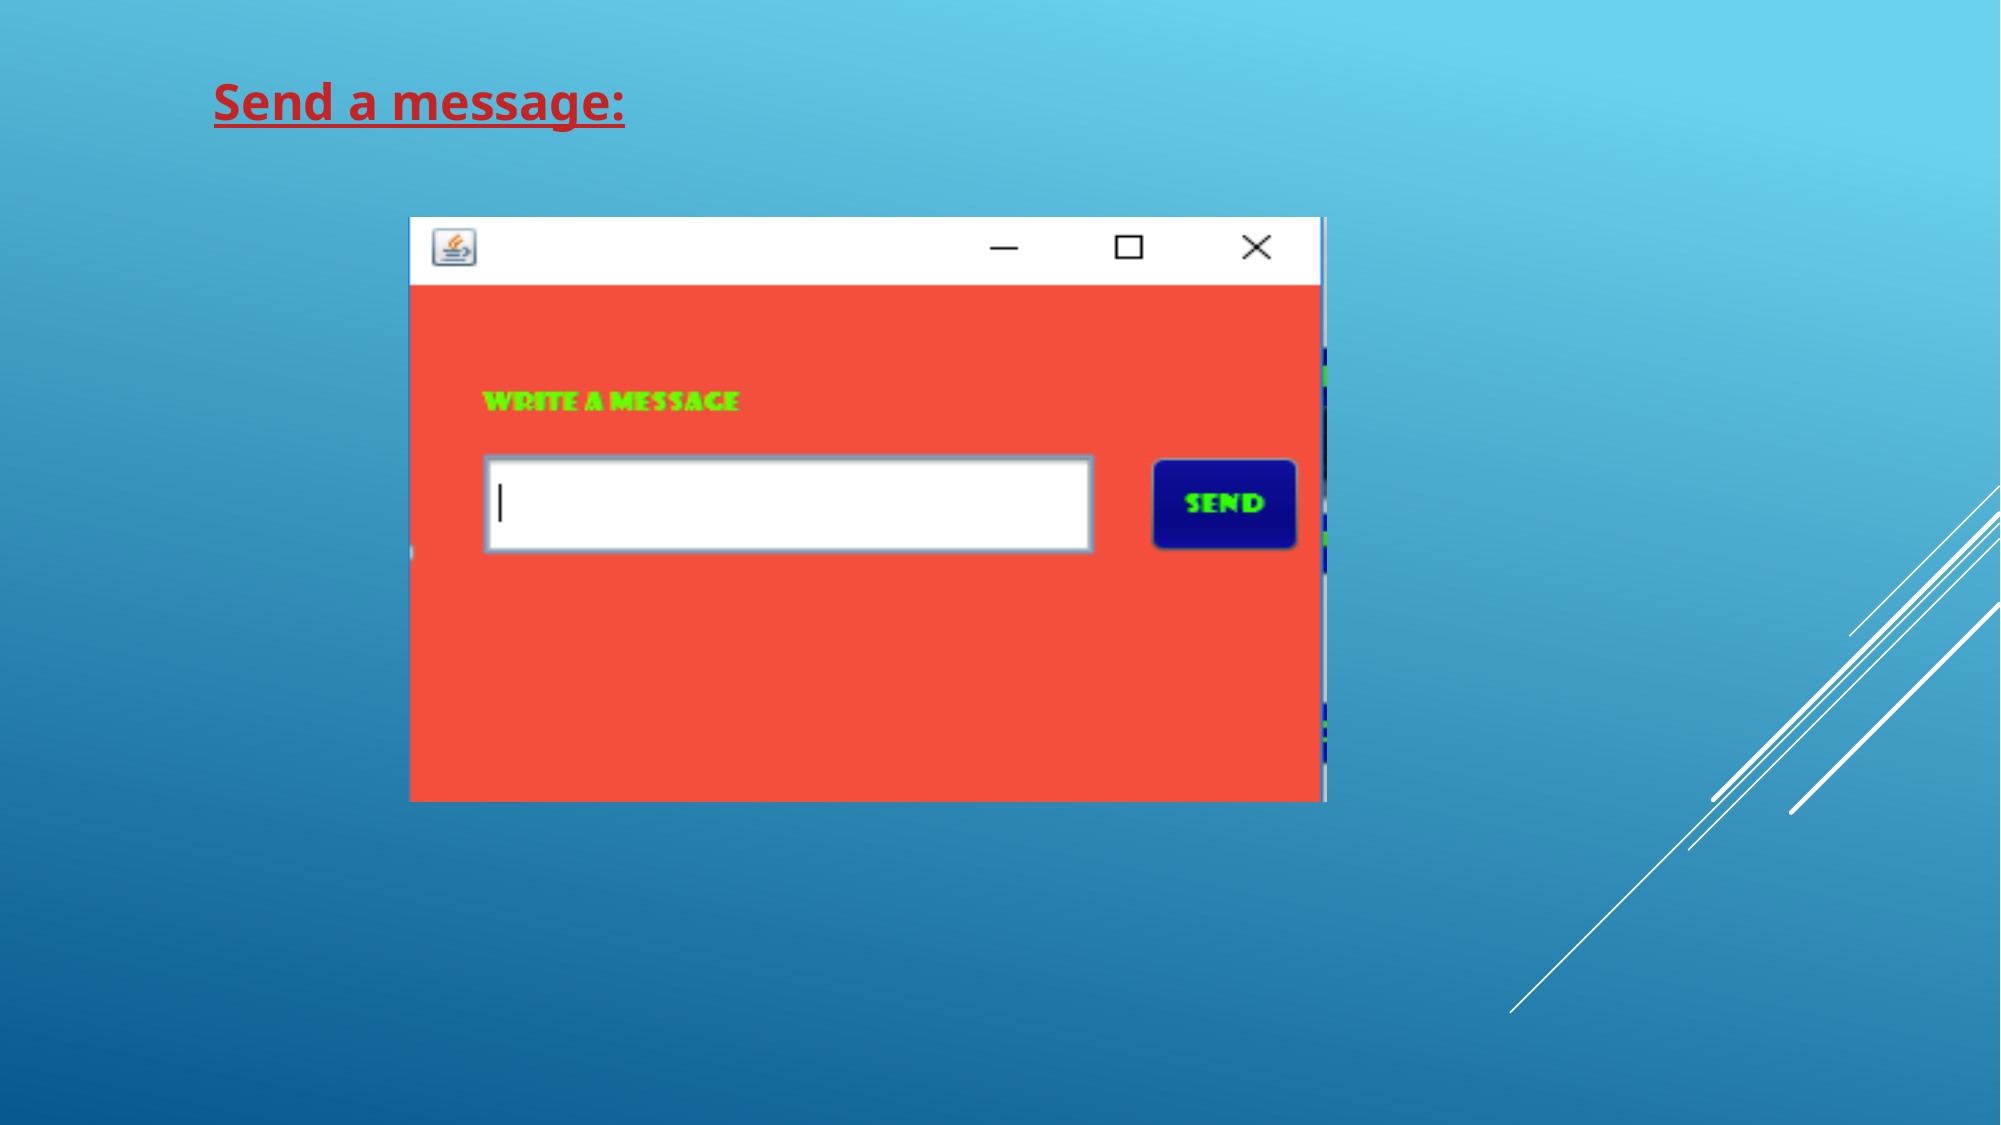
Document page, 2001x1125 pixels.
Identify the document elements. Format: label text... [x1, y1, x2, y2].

text_box Send a message: [199, 63, 1411, 138]
picture [408, 216, 1327, 802]
